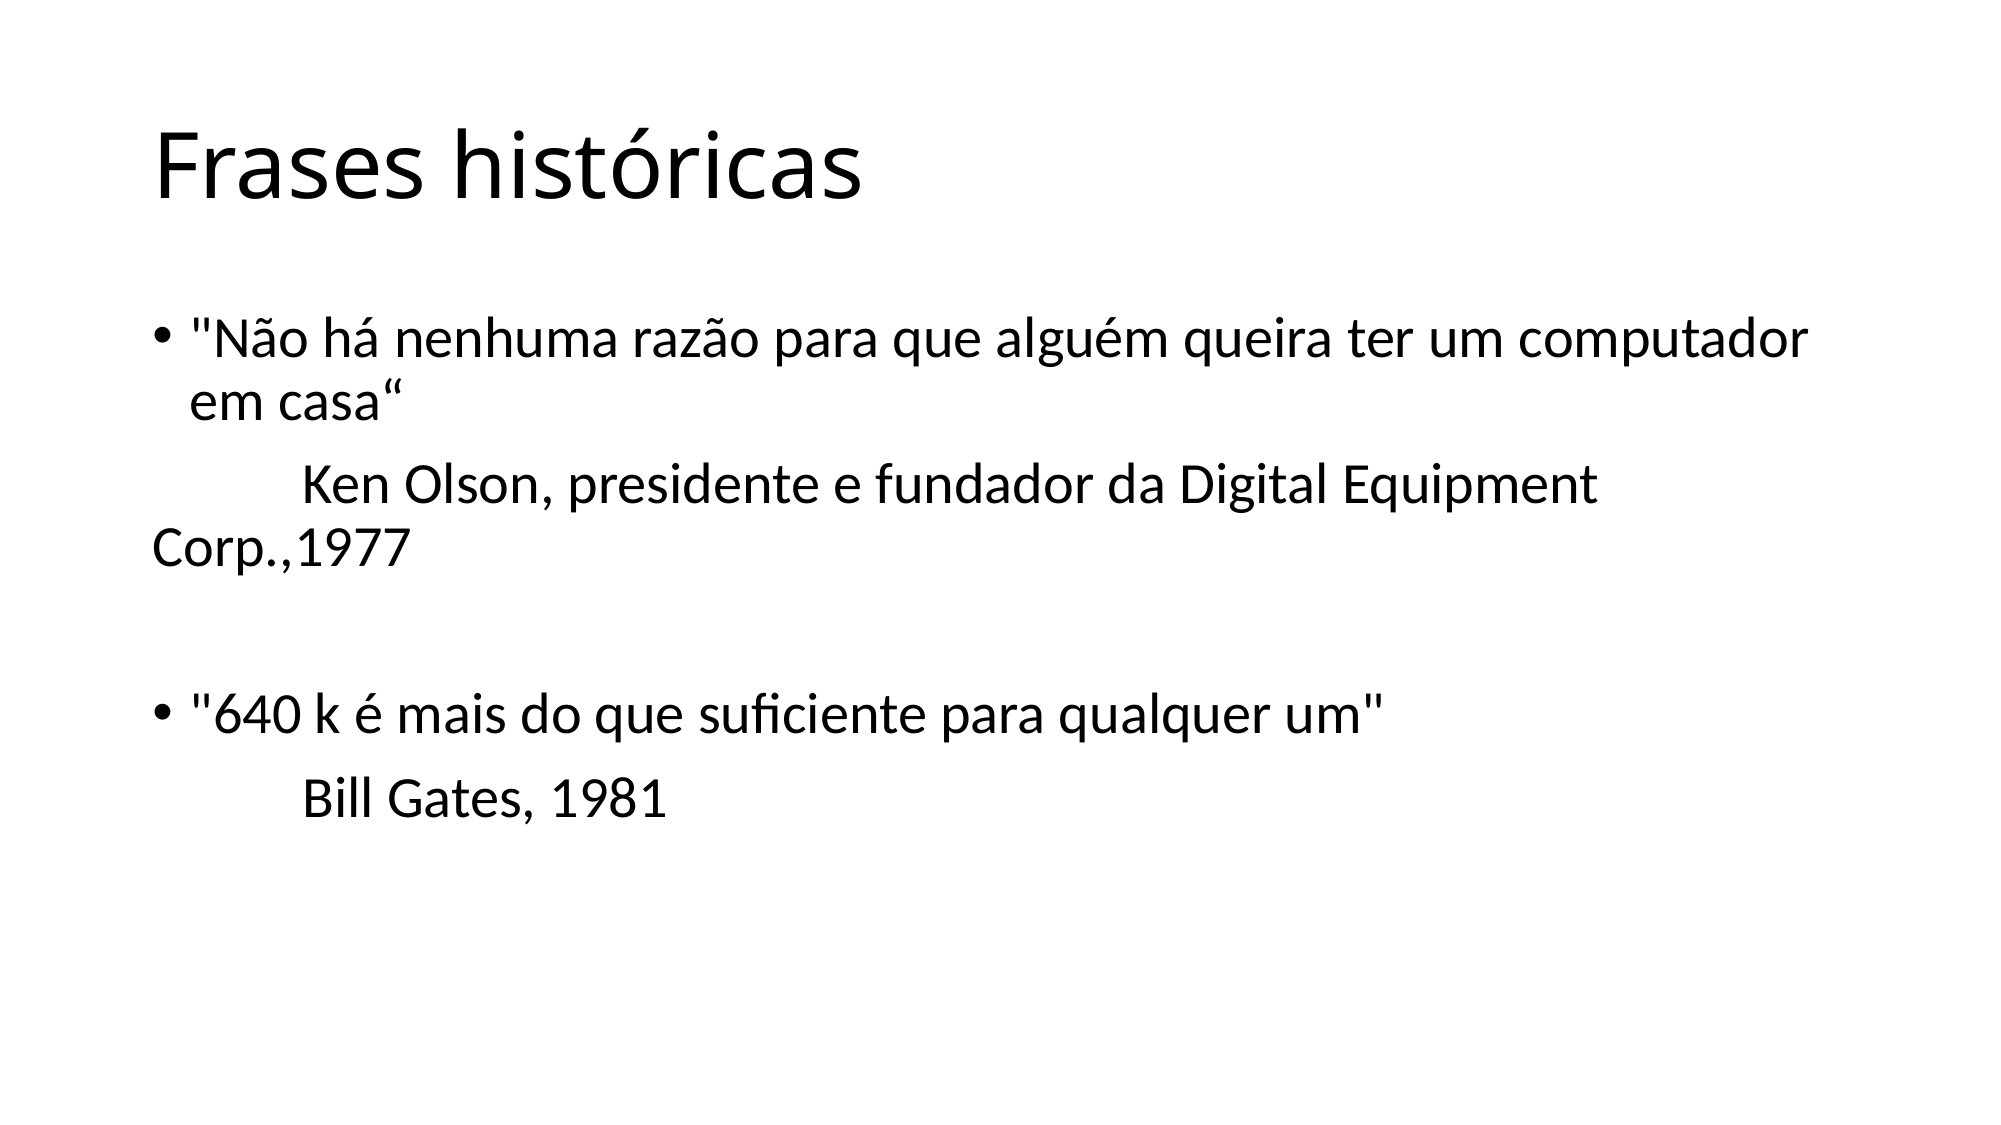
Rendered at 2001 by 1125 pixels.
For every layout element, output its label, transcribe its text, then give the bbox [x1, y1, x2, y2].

list "Não há nenhuma razão para que alguém queira ter um computador em casa“ Ken Olson, presidente e fundador da Digital Equipment Corp.,1977 "640 k é mais do que suficiente para qualquer um" Bill Gates, 1981 [137, 299, 1863, 1014]
title Frases históricas [137, 59, 1863, 278]
